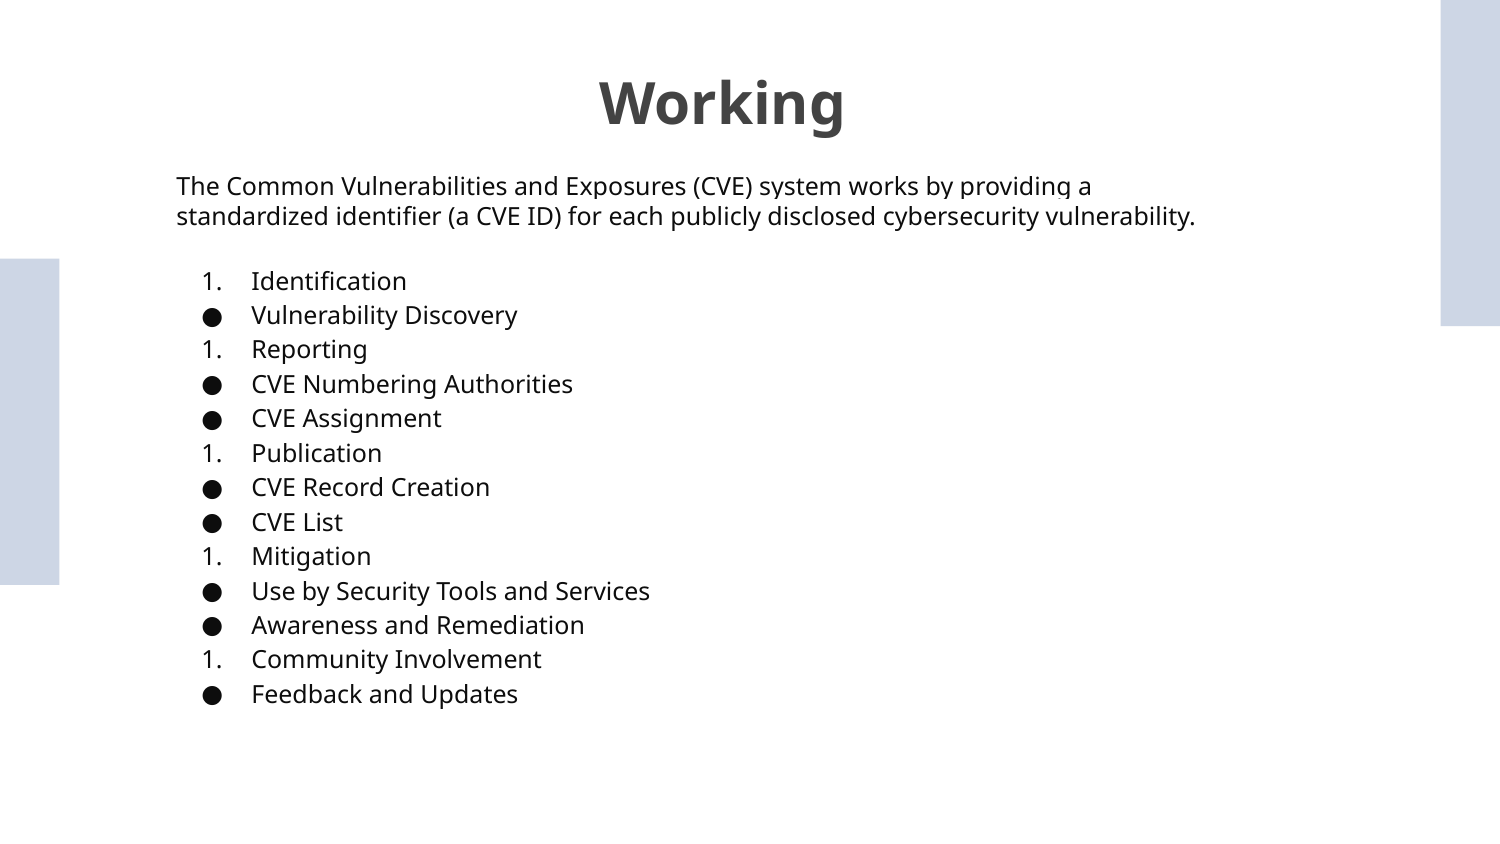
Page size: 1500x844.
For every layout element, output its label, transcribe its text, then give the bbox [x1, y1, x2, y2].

subtitle The Common Vulnerabilities and Exposures (CVE) system works by providing a standardized identifier (a CVE ID) for each publicly disclosed cybersecurity vulnerability. Identification Vulnerability Discovery Reporting CVE Numbering Authorities CVE Assignment Publication CVE Record Creation CVE List Mitigation Use by Security Tools and Services Awareness and Remediation Community Involvement Feedback and Updates [86, 175, 1247, 725]
text_box [1440, 0, 1500, 327]
title Working [40, 27, 1405, 175]
text_box [0, 258, 60, 585]
